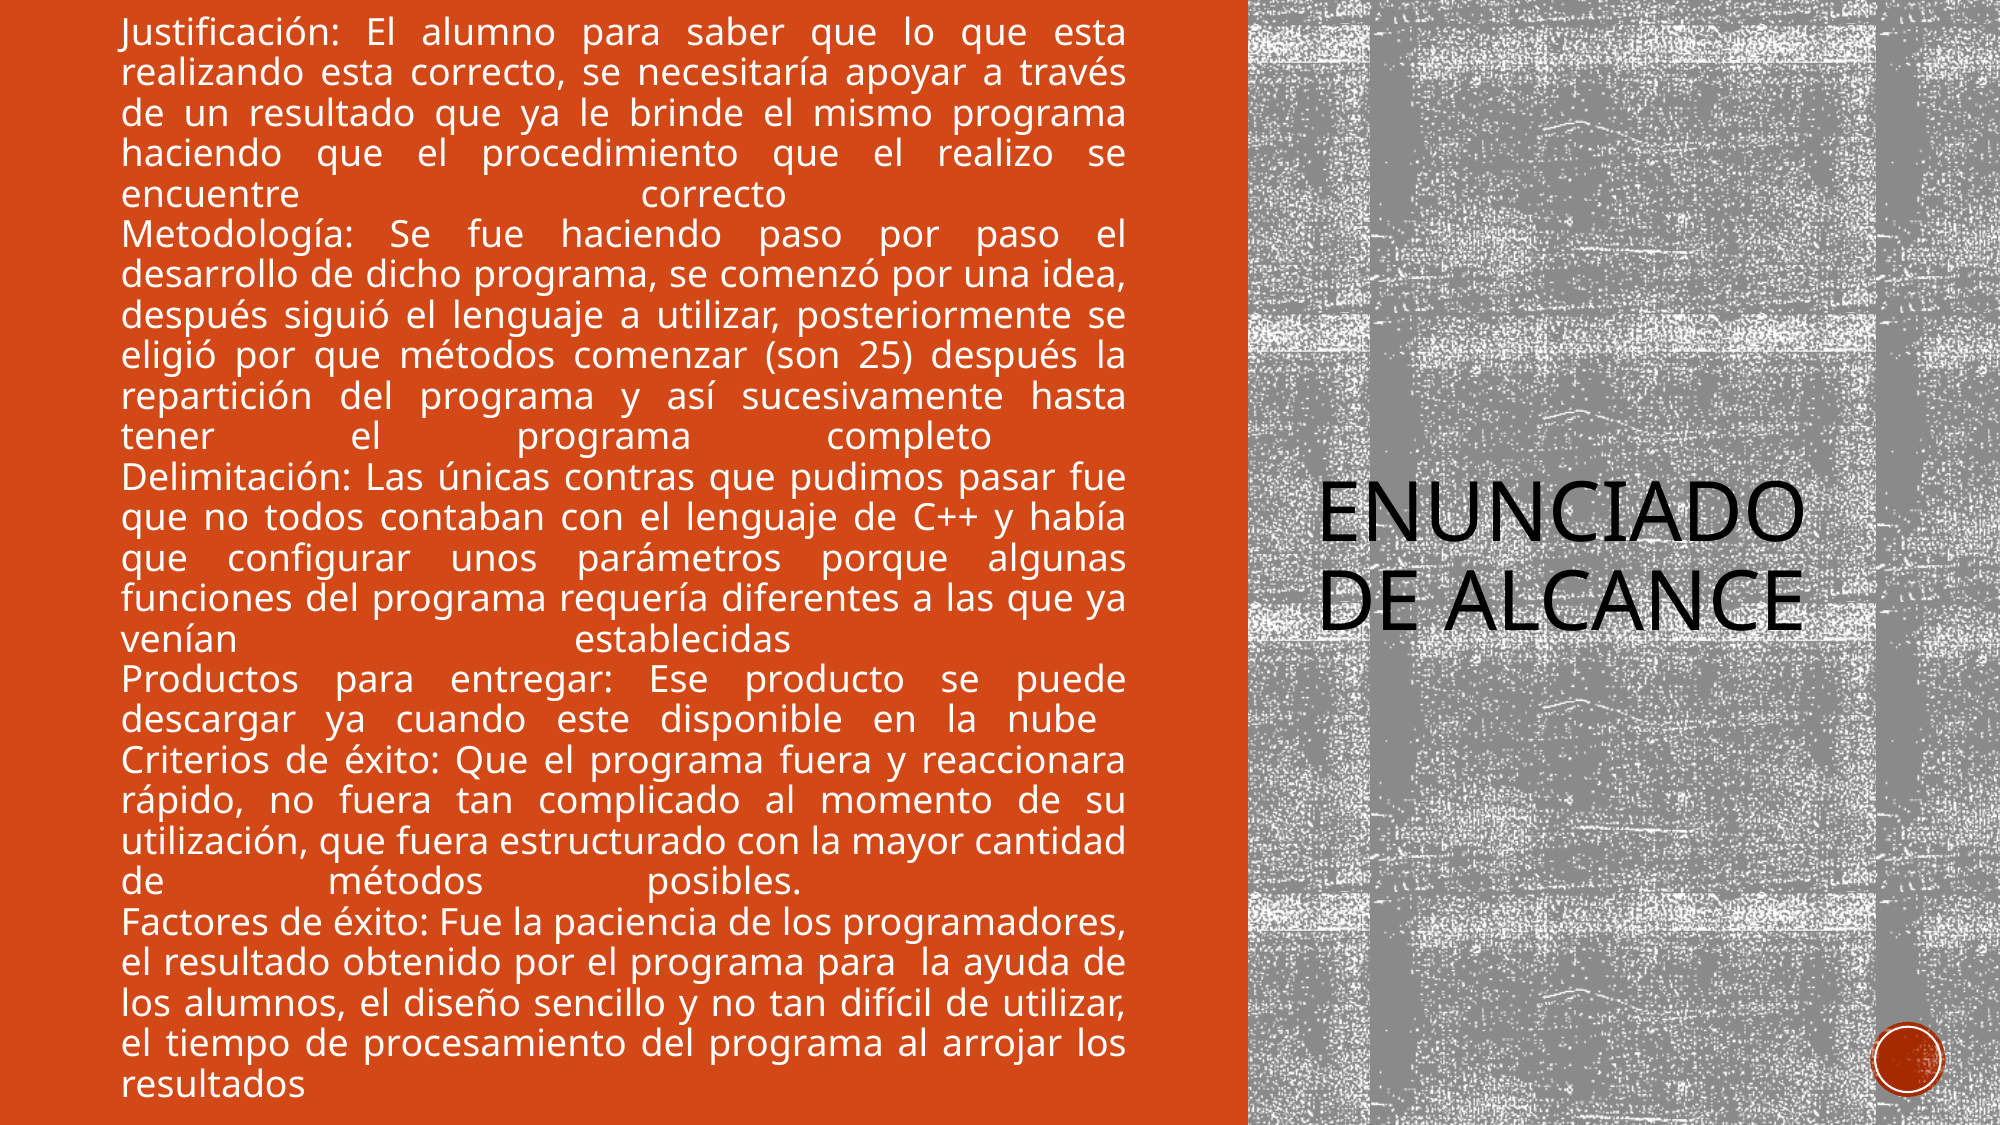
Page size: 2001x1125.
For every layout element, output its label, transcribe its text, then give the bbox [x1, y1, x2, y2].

text_box [1875, 1026, 1941, 1093]
text_box [1249, 0, 2000, 1125]
text_box [0, 0, 1249, 1125]
list Justificación: El alumno para saber que lo que esta realizando esta correcto, se necesitaría apoyar a través de un resultado que ya le brinde el mismo programa haciendo que el procedimiento que el realizo se encuentre correcto Metodología: Se fue haciendo paso por paso el desarrollo de dicho programa, se comenzó por una idea, después siguió el lenguaje a utilizar, posteriormente se eligió por que métodos comenzar (son 25) después la repartición del programa y así sucesivamente hasta tener el programa completo Delimitación: Las únicas contras que pudimos pasar fue que no todos contaban con el lenguaje de C++ y había que configurar unos parámetros porque algunas funciones del programa requería diferentes a las que ya venían establecidas Productos para entregar: Ese producto se puede descargar ya cuando este disponible en la nube Criterios de éxito: Que el programa fuera y reaccionara rápido, no fuera tan complicado al momento de su utilización, que fuera estructurado con la mayor cantidad de métodos posibles. Factores de éxito: Fue la paciencia de los programadores, el resultado obtenido por el programa para la ayuda de los alumnos, el diseño sencillo y no tan difícil de utilizar, el tiempo de procesamiento del programa al arrojar los resultados [105, 105, 1143, 1013]
title Enunciado de alcance [1300, 105, 1922, 1013]
text_box [1870, 1021, 1946, 1097]
